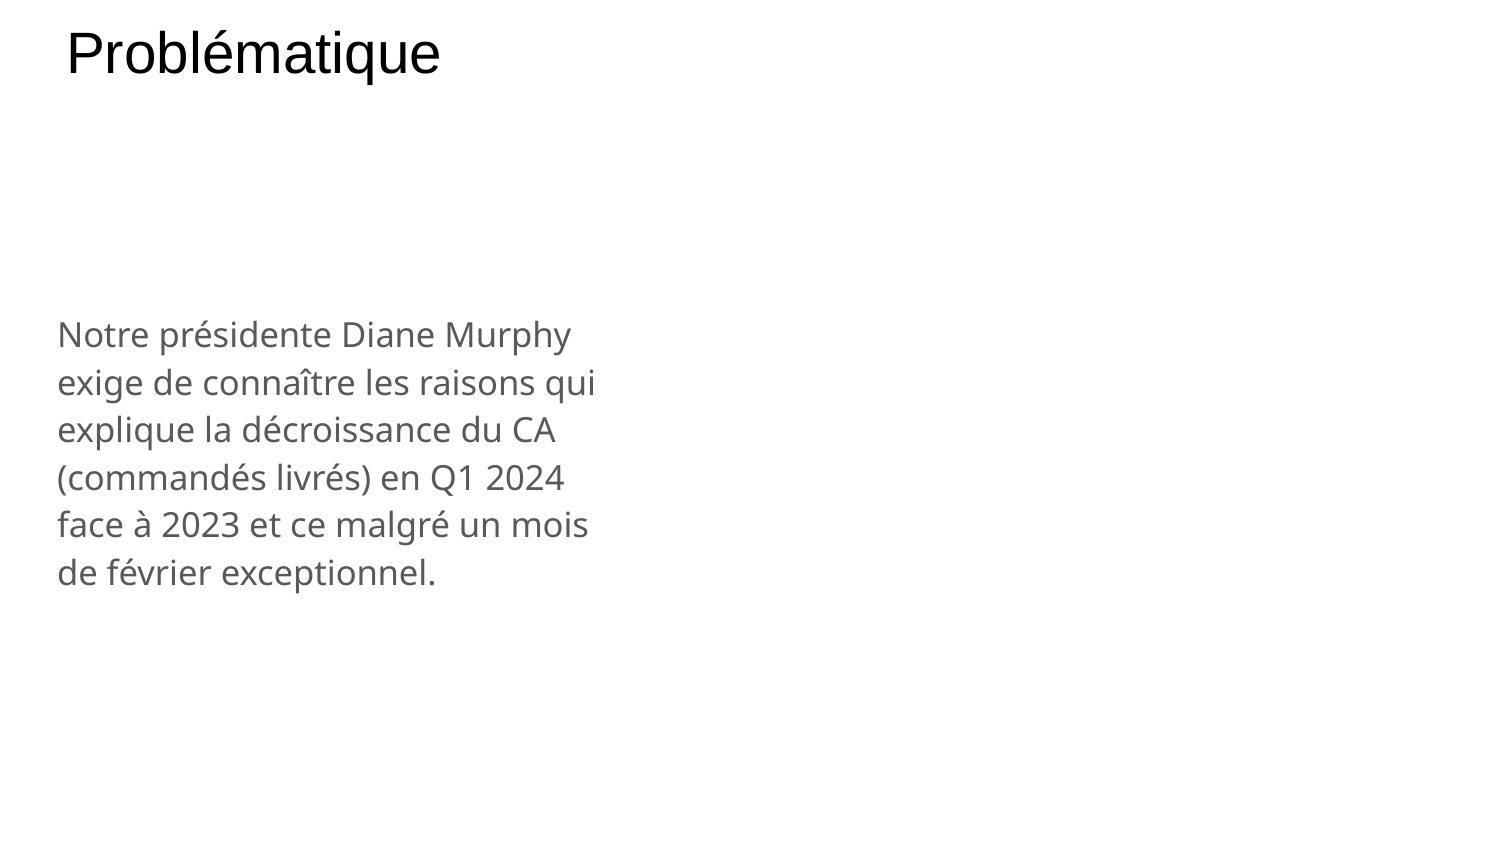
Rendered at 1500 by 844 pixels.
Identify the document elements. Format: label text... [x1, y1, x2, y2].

list Notre présidente Diane Murphy exige de connaître les raisons qui explique la décroissance du CA (commandés livrés) en Q1 2024 face à 2023 et ce malgré un mois de février exceptionnel. [41, 291, 619, 611]
title Problématique [51, 0, 1449, 121]
